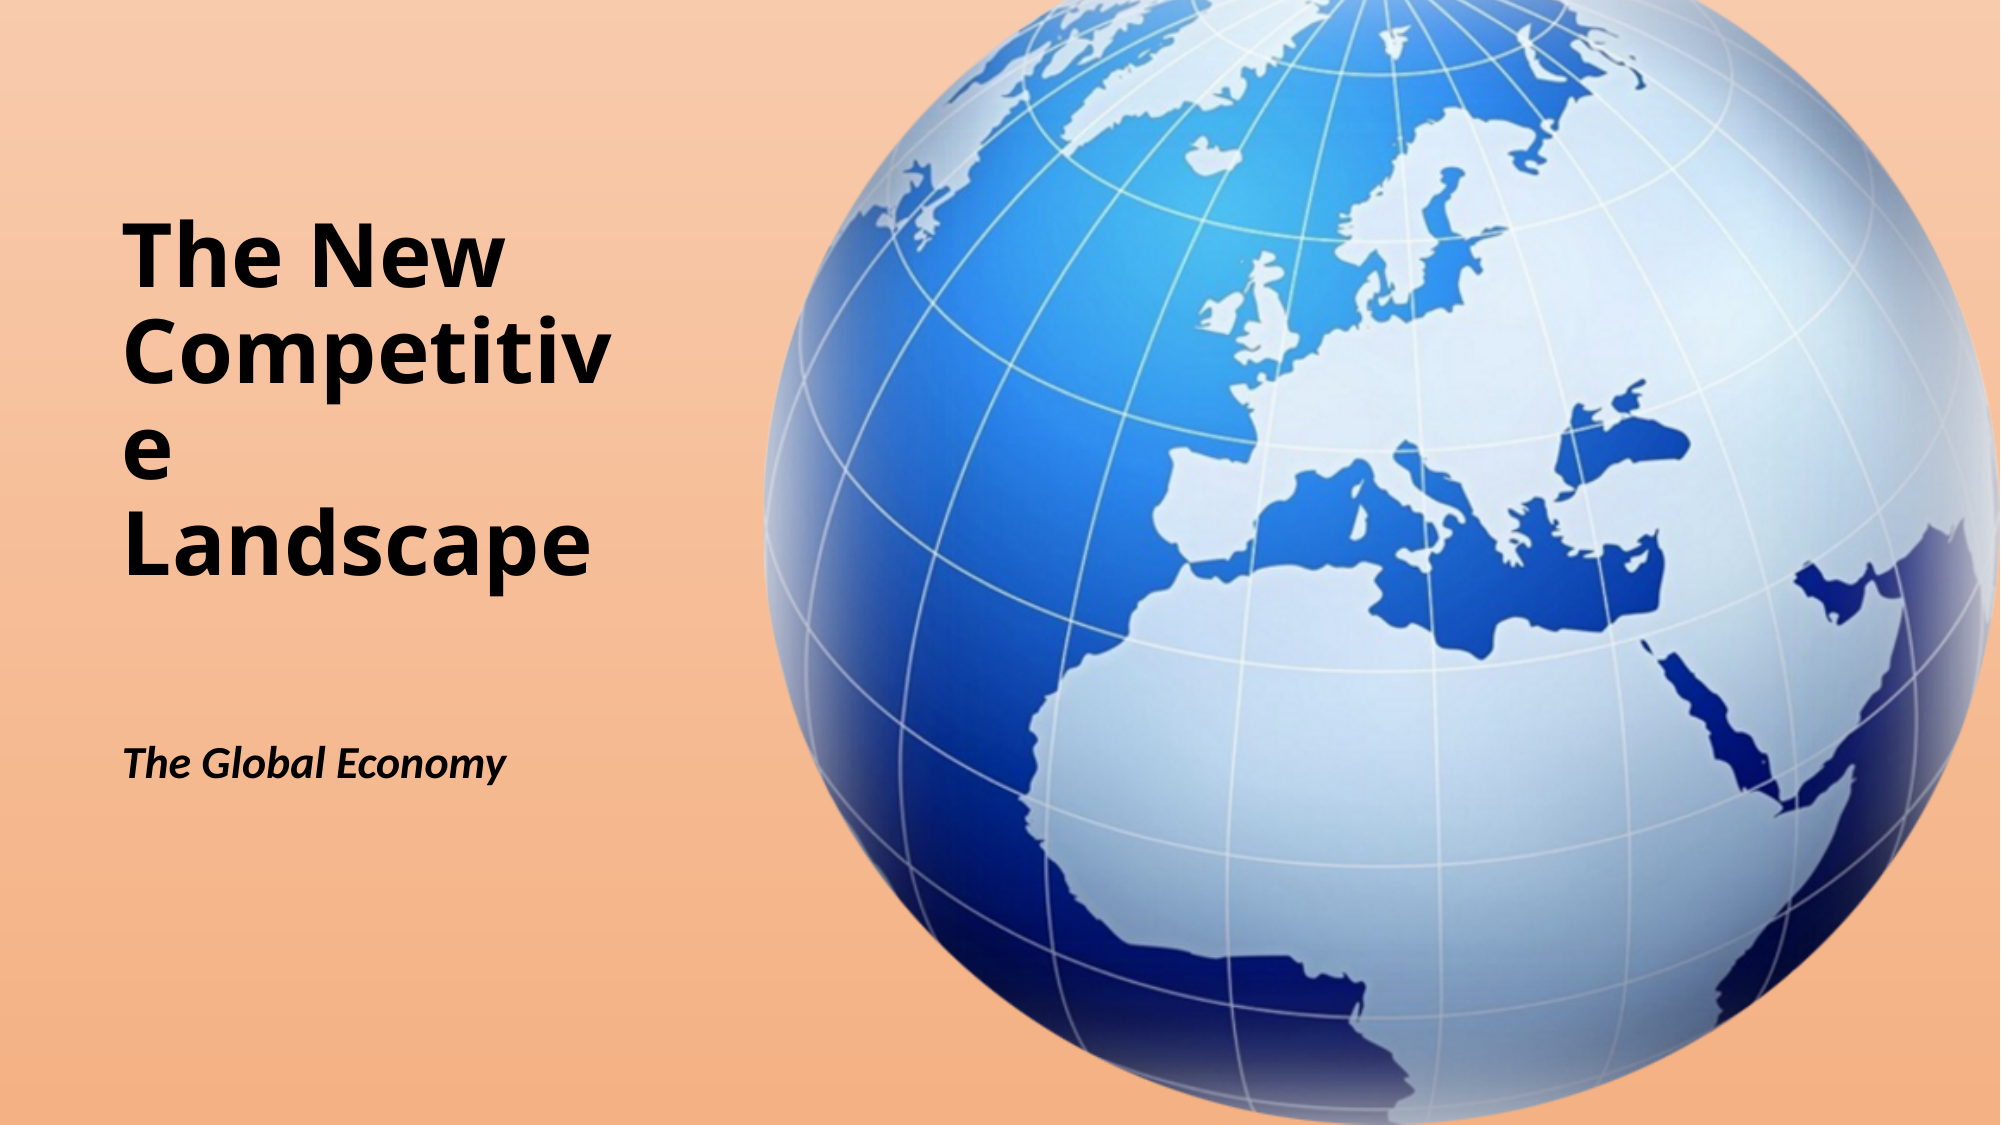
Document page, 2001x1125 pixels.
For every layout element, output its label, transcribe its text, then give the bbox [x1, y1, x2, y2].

picture [763, 0, 2000, 1125]
title The New Competitive Landscape [106, 104, 661, 709]
list The Global Economy [106, 731, 661, 1020]
